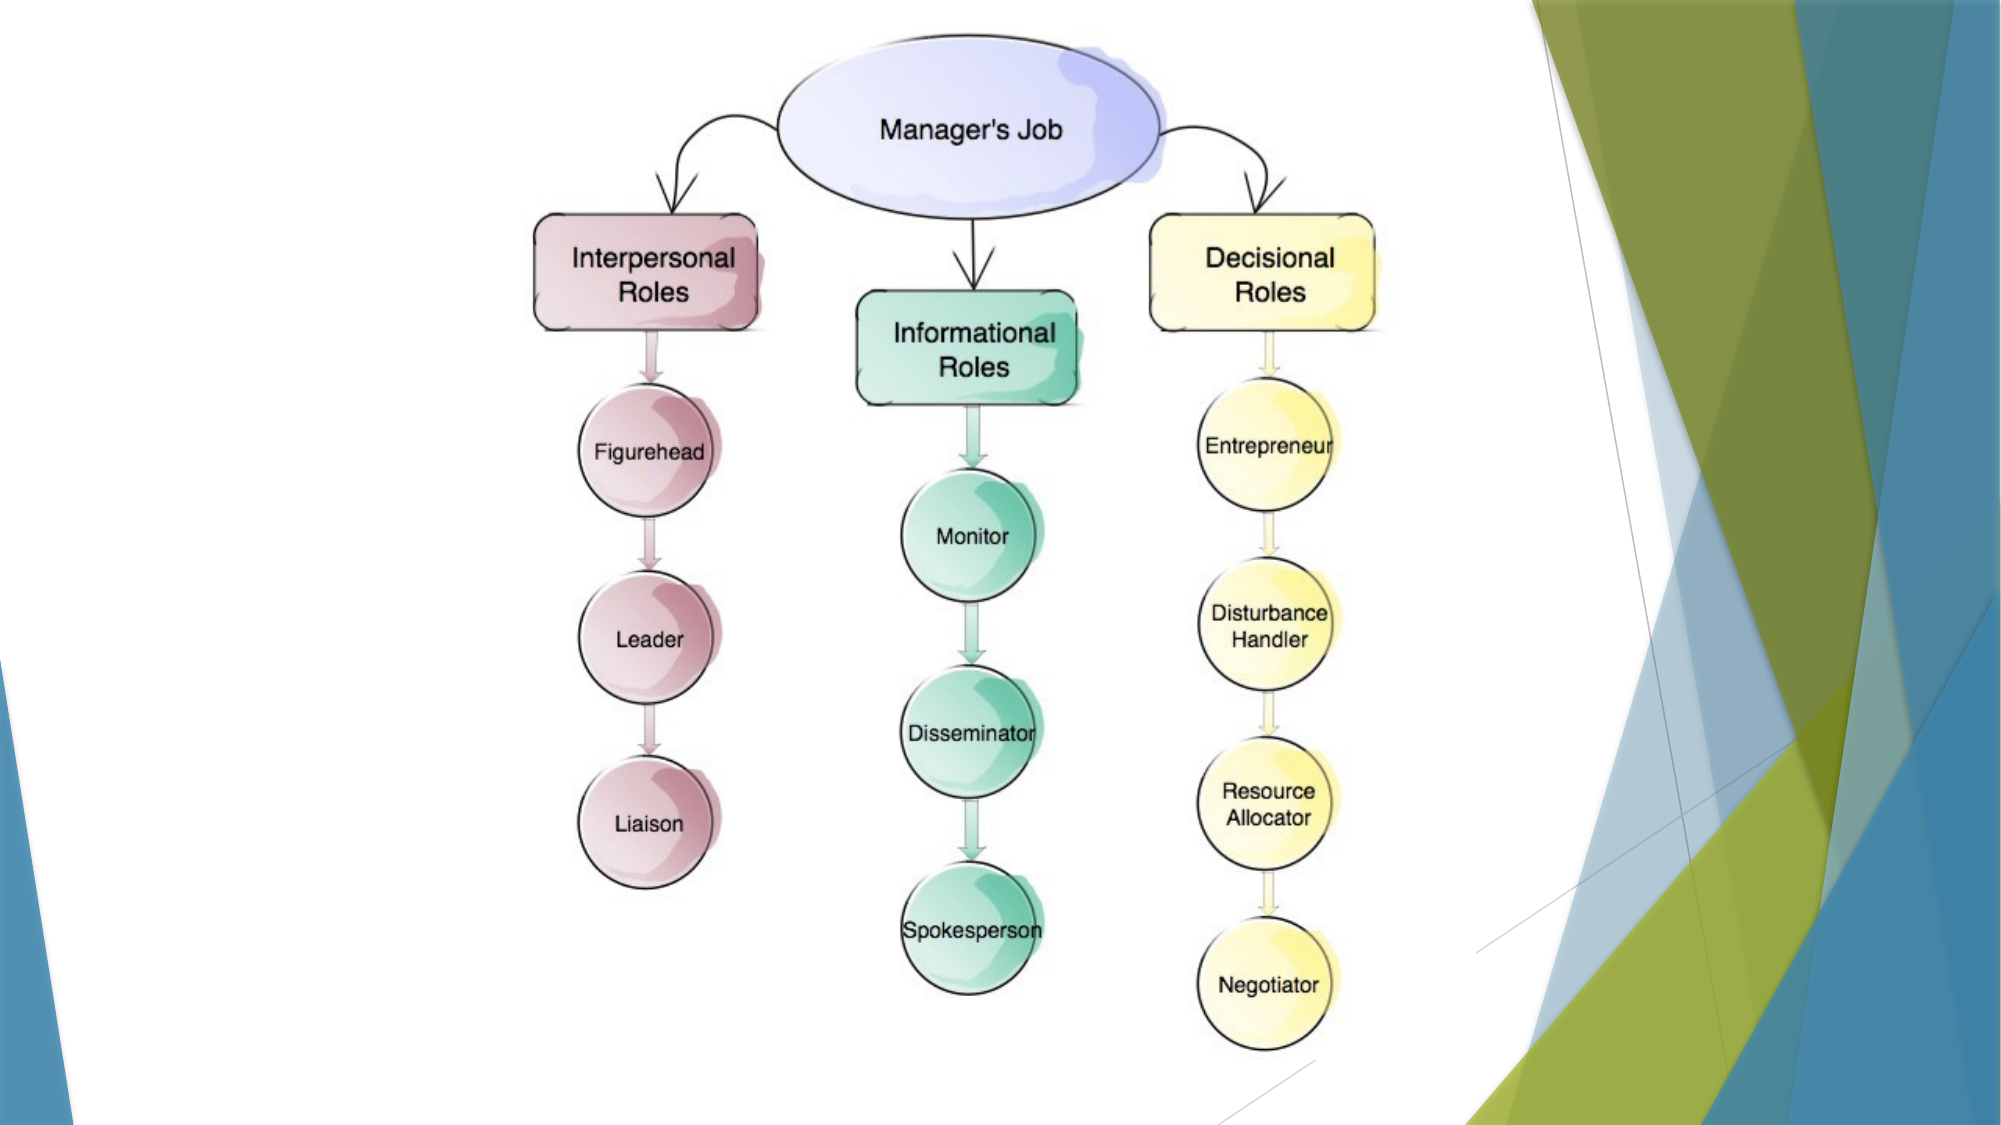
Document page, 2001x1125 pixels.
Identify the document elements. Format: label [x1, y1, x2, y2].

picture [523, 23, 1477, 1061]
